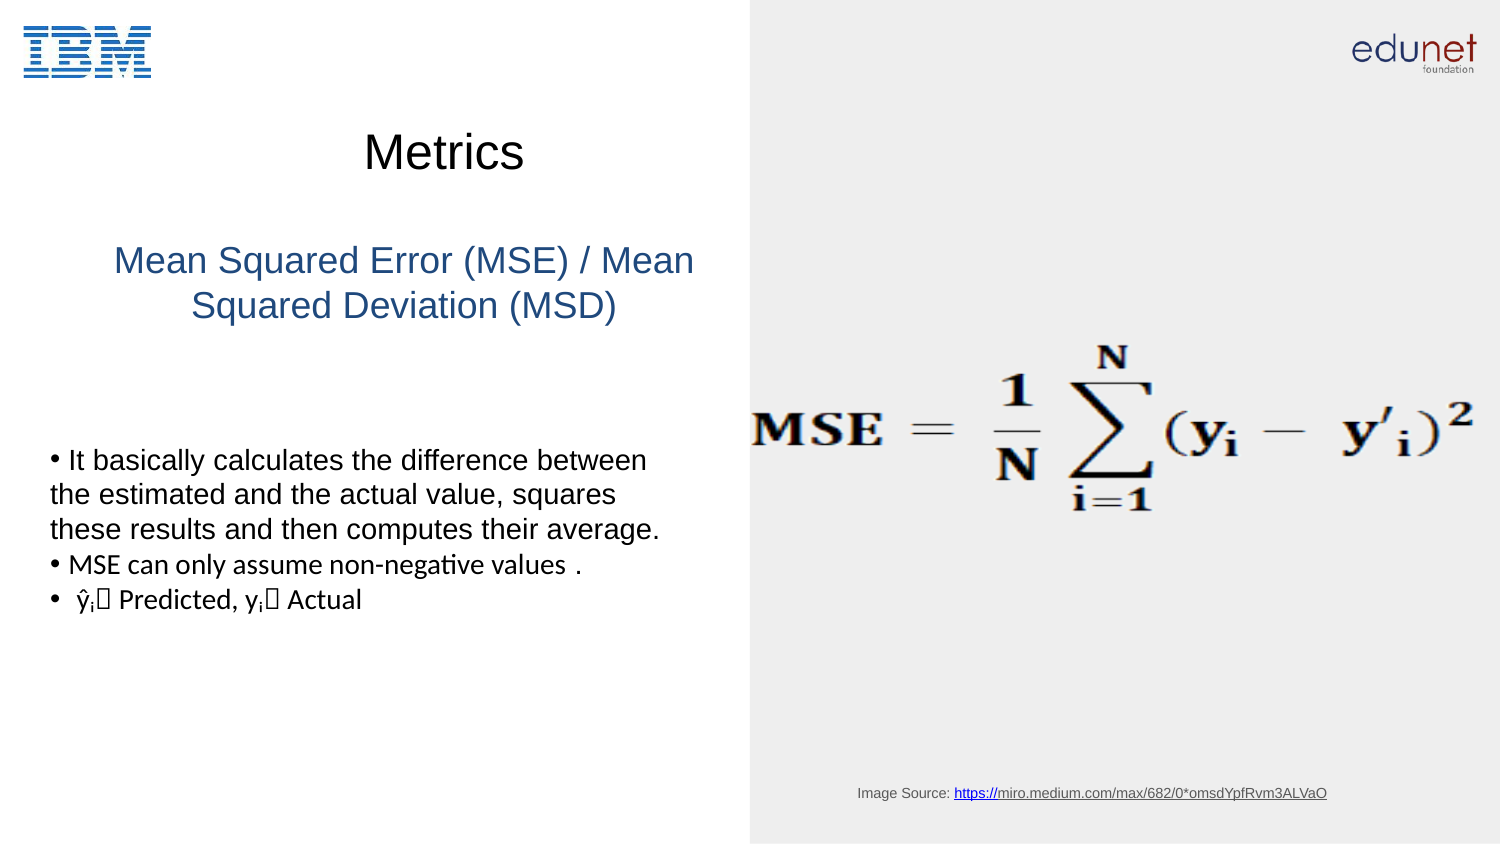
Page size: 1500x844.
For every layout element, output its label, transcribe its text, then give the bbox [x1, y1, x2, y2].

text_box Image Source: https://miro.medium.com/max/682/0*omsdYpfRvm3ALVaO [855, 778, 1453, 844]
picture [1350, 26, 1480, 78]
picture [749, 339, 1477, 516]
text_box Metrics [23, 117, 715, 180]
picture [23, 26, 151, 78]
text_box It basically calculates the difference between the estimated and the actual value, squares these results and then computes their average. MSE can only assume non-negative values . ŷᵢ Predicted, yᵢ Actual [35, 398, 704, 658]
text_box Mean Squared Error (MSE) / Mean Squared Deviation (MSD) [58, 234, 750, 387]
